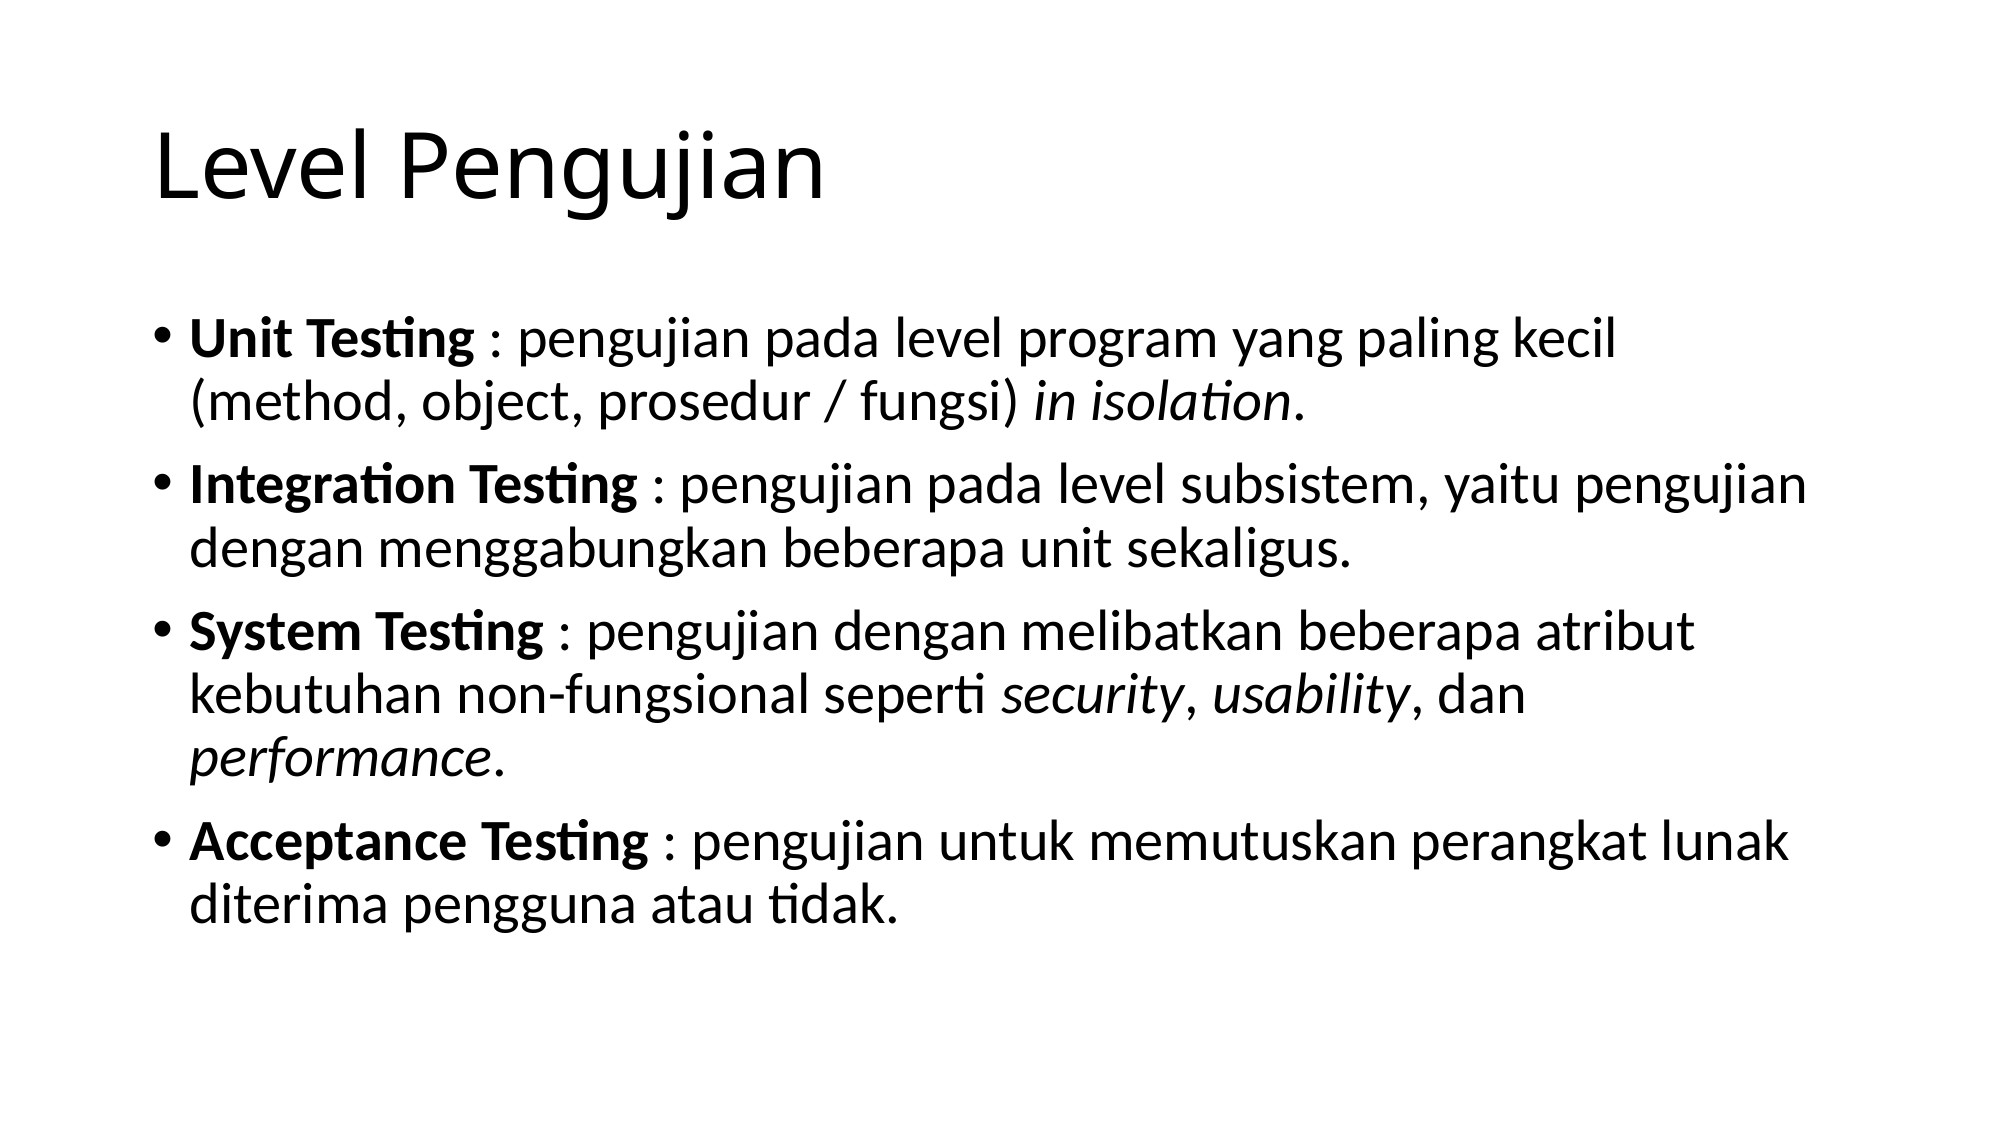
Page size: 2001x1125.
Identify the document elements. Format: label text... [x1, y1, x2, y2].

list Unit Testing : pengujian pada level program yang paling kecil (method, object, prosedur / fungsi) in isolation. Integration Testing : pengujian pada level subsistem, yaitu pengujian dengan menggabungkan beberapa unit sekaligus. System Testing : pengujian dengan melibatkan beberapa atribut kebutuhan non-fungsional seperti security, usability, dan performance. Acceptance Testing : pengujian untuk memutuskan perangkat lunak diterima pengguna atau tidak. [137, 299, 1863, 1014]
title Level Pengujian [137, 59, 1863, 278]
